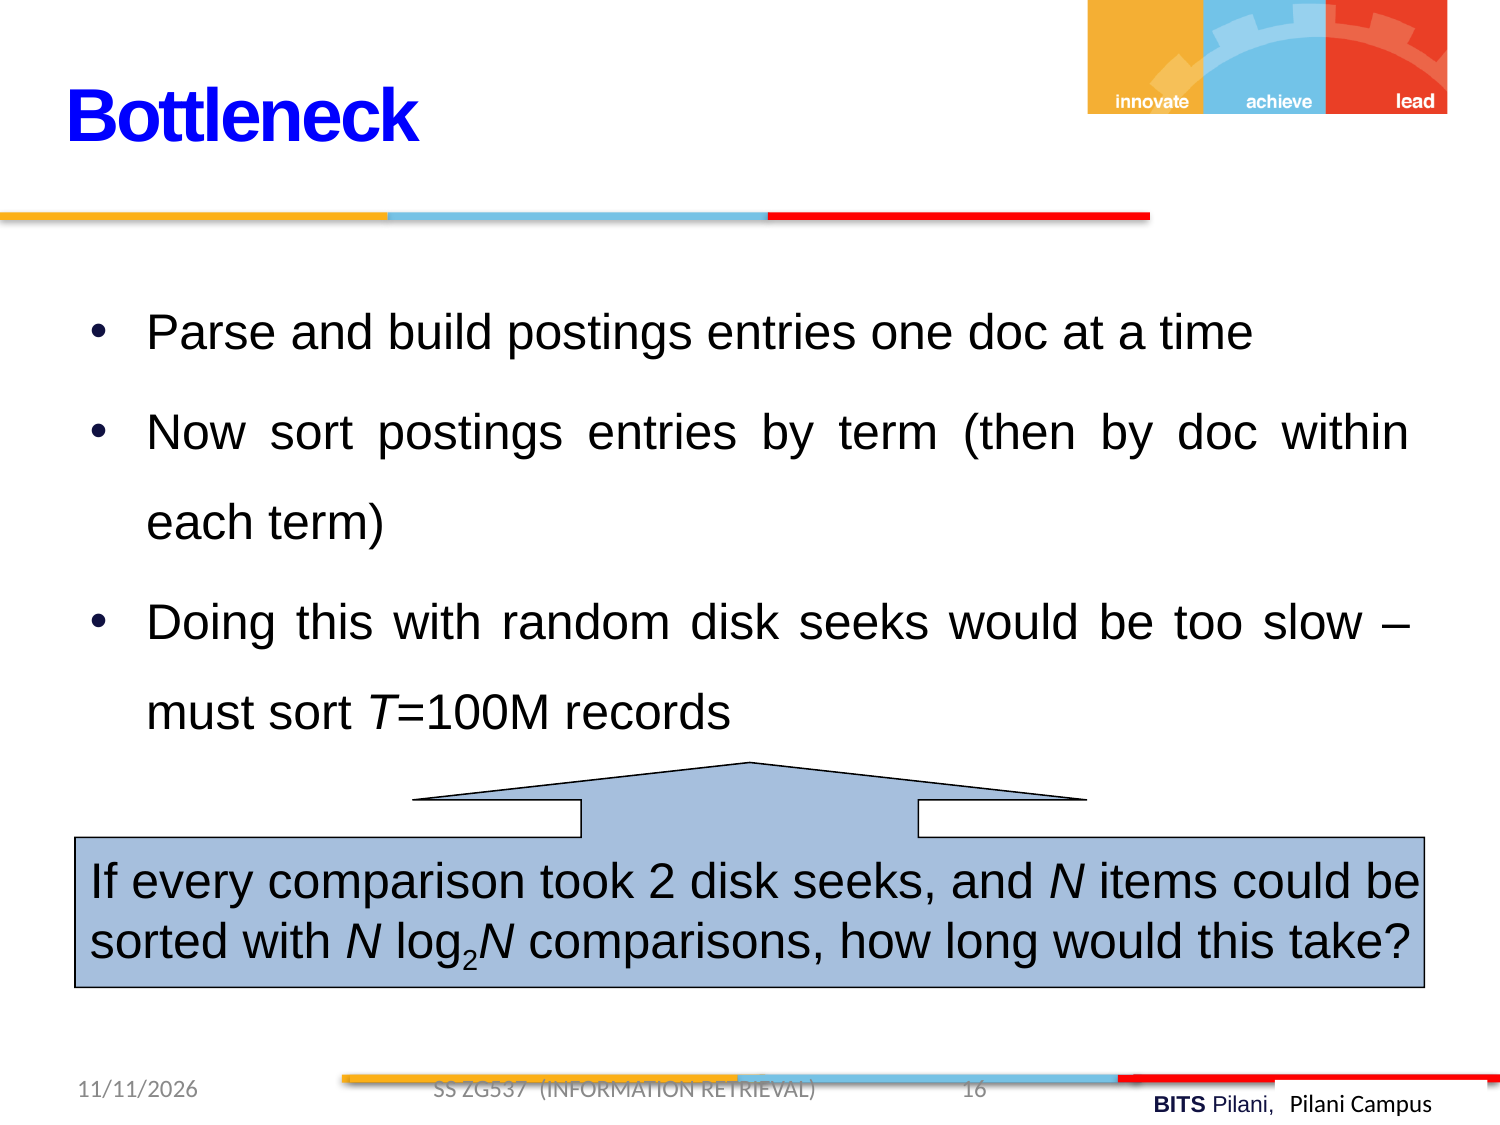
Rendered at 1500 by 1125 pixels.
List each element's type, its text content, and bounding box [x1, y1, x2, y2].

text_box Pilani Campus [1274, 1079, 1488, 1125]
picture [1087, 0, 1448, 114]
text_box If every comparison took 2 disk seeks, and N items could be sorted with N log2N comparisons, how long would this take? [75, 762, 1425, 988]
list Bottleneck [50, 24, 1088, 213]
text_box 2/9/2019 SS ZG537 (INFORMATION RETRIEVAL) 16 [62, 1072, 1050, 1125]
text_box Parse and build postings entries one doc at a time Now sort postings entries by term (then by doc within each term) Doing this with random disk seeks would be too slow – must sort T=100M records [74, 262, 1425, 1075]
